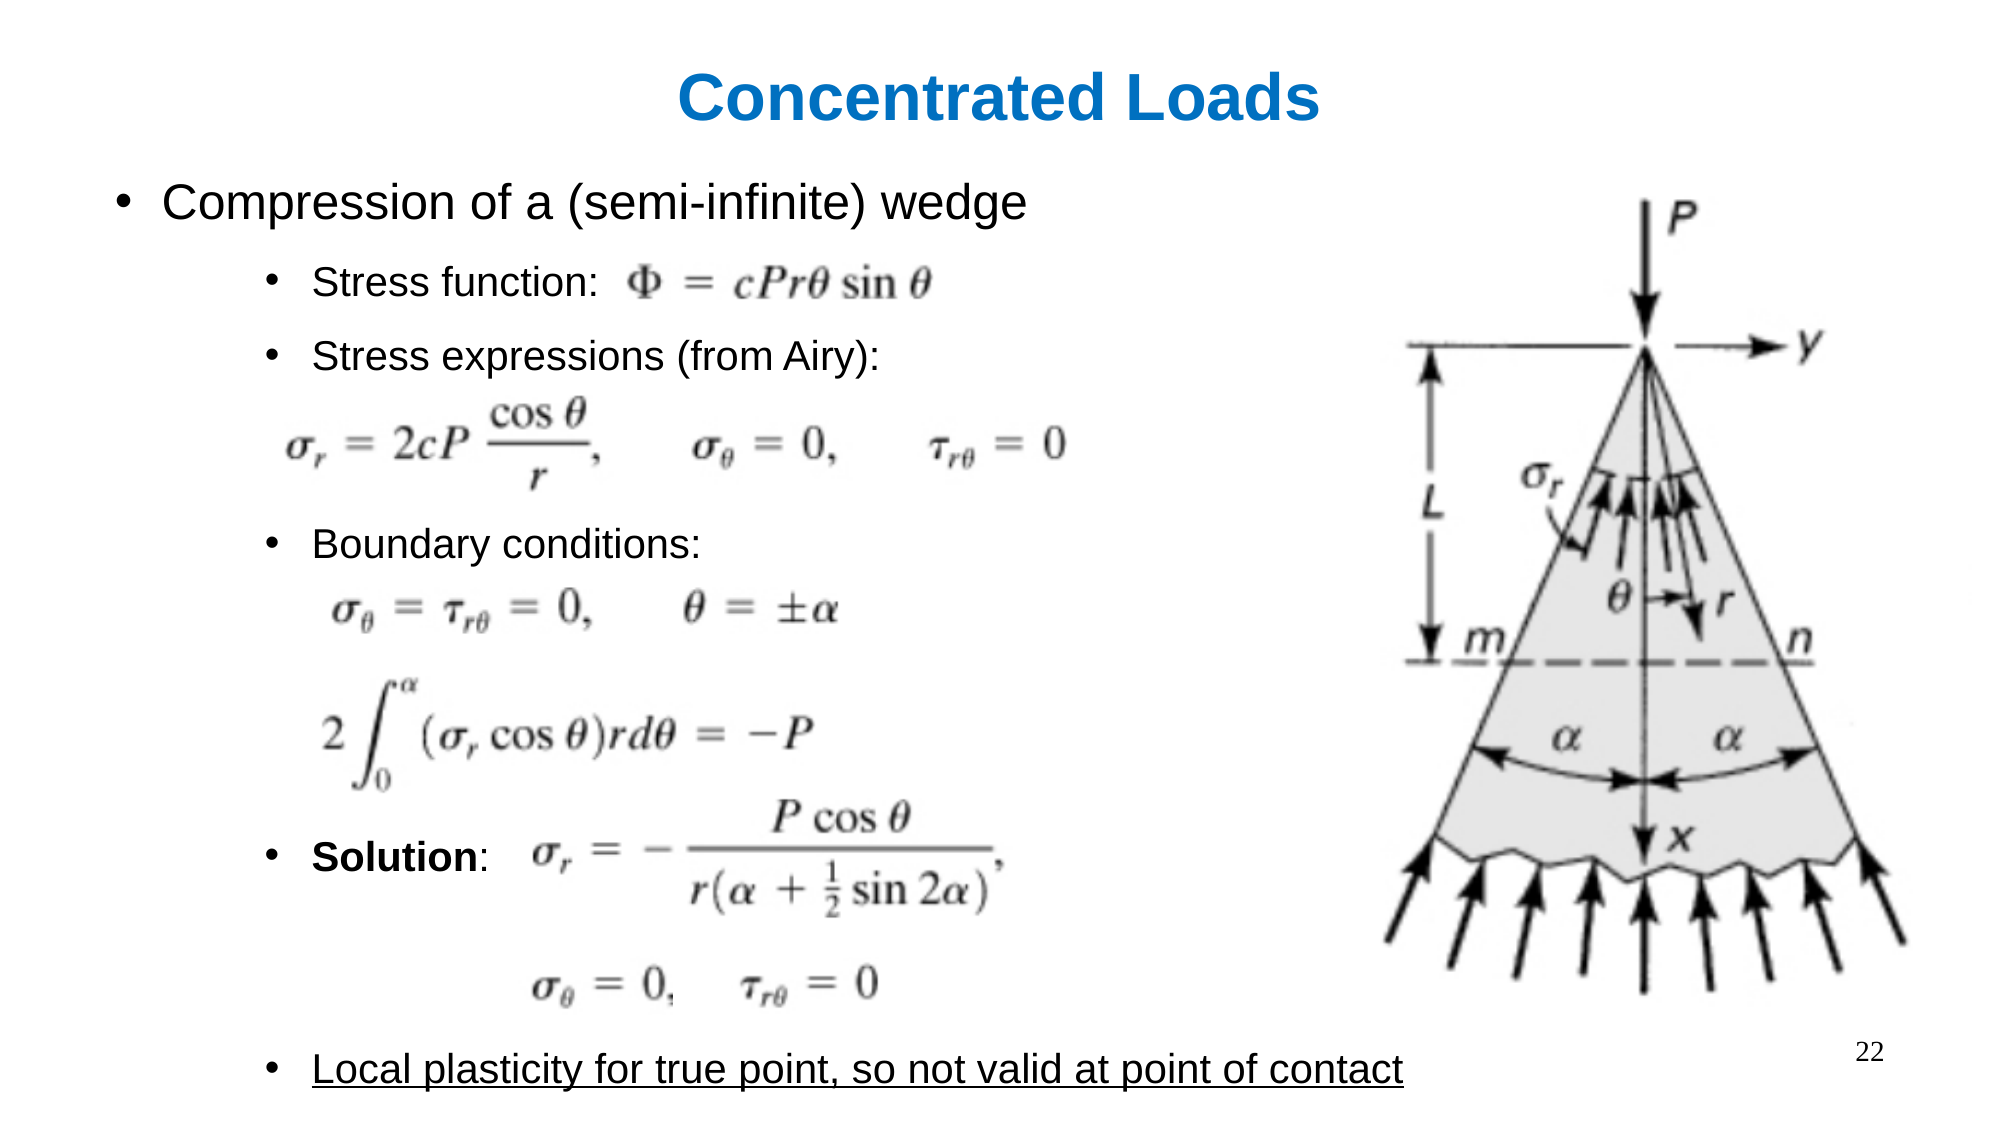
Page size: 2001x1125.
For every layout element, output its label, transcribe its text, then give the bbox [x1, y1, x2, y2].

text_box Concentrated Loads [362, 37, 1638, 150]
text_box Stress expressions (from Airy): [249, 321, 1015, 387]
picture [305, 662, 1013, 924]
picture [730, 956, 888, 1015]
slide_number 22 [1433, 1024, 1901, 1103]
text_box Local plasticity for true point, so not valid at point of contact [249, 1034, 1563, 1100]
text_box Boundary conditions: [249, 509, 1015, 575]
picture [1324, 174, 1972, 1007]
picture [268, 370, 1076, 501]
picture [516, 955, 673, 1015]
text_box Compression of a (semi-infinite) wedge [99, 162, 1638, 238]
picture [612, 248, 949, 315]
picture [306, 574, 851, 644]
text_box Stress function: [249, 247, 611, 312]
text_box Solution: [249, 821, 511, 887]
